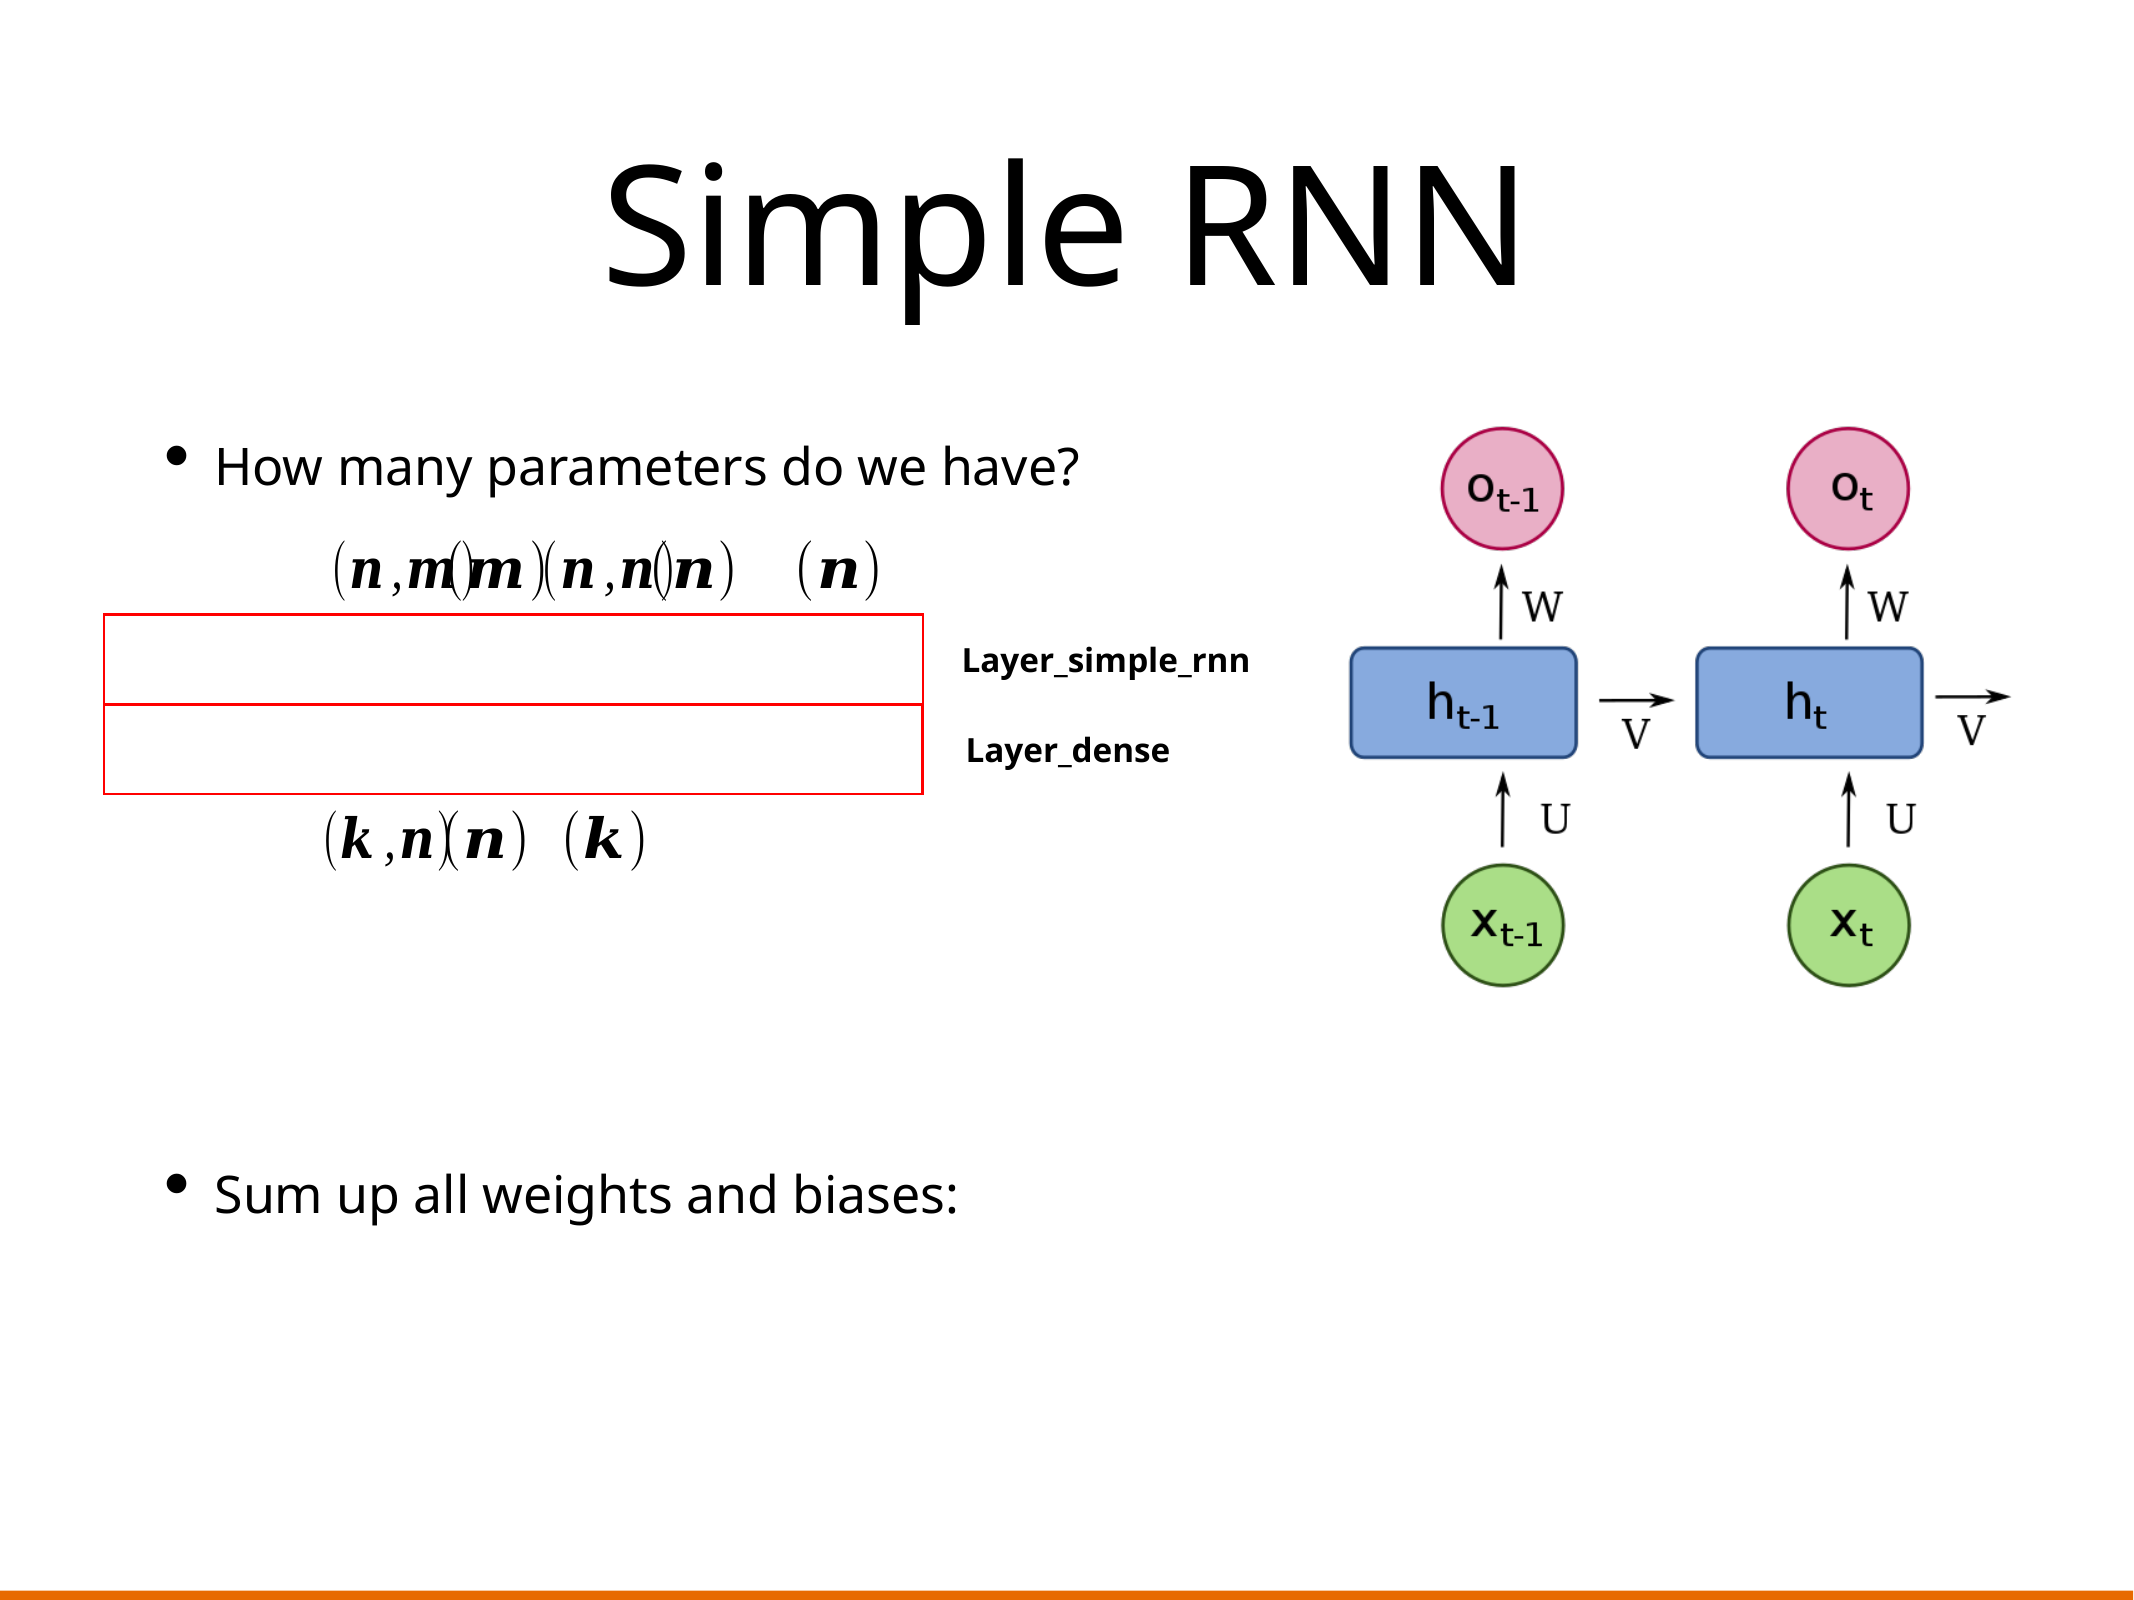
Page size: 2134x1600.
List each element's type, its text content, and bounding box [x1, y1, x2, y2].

title Simple RNN [155, 41, 1978, 397]
picture [1339, 395, 2030, 1007]
text_box Layer_simple_rnn [942, 631, 1270, 688]
text_box Layer_dense [942, 720, 1194, 778]
text_box [104, 614, 923, 704]
text_box [103, 704, 923, 794]
